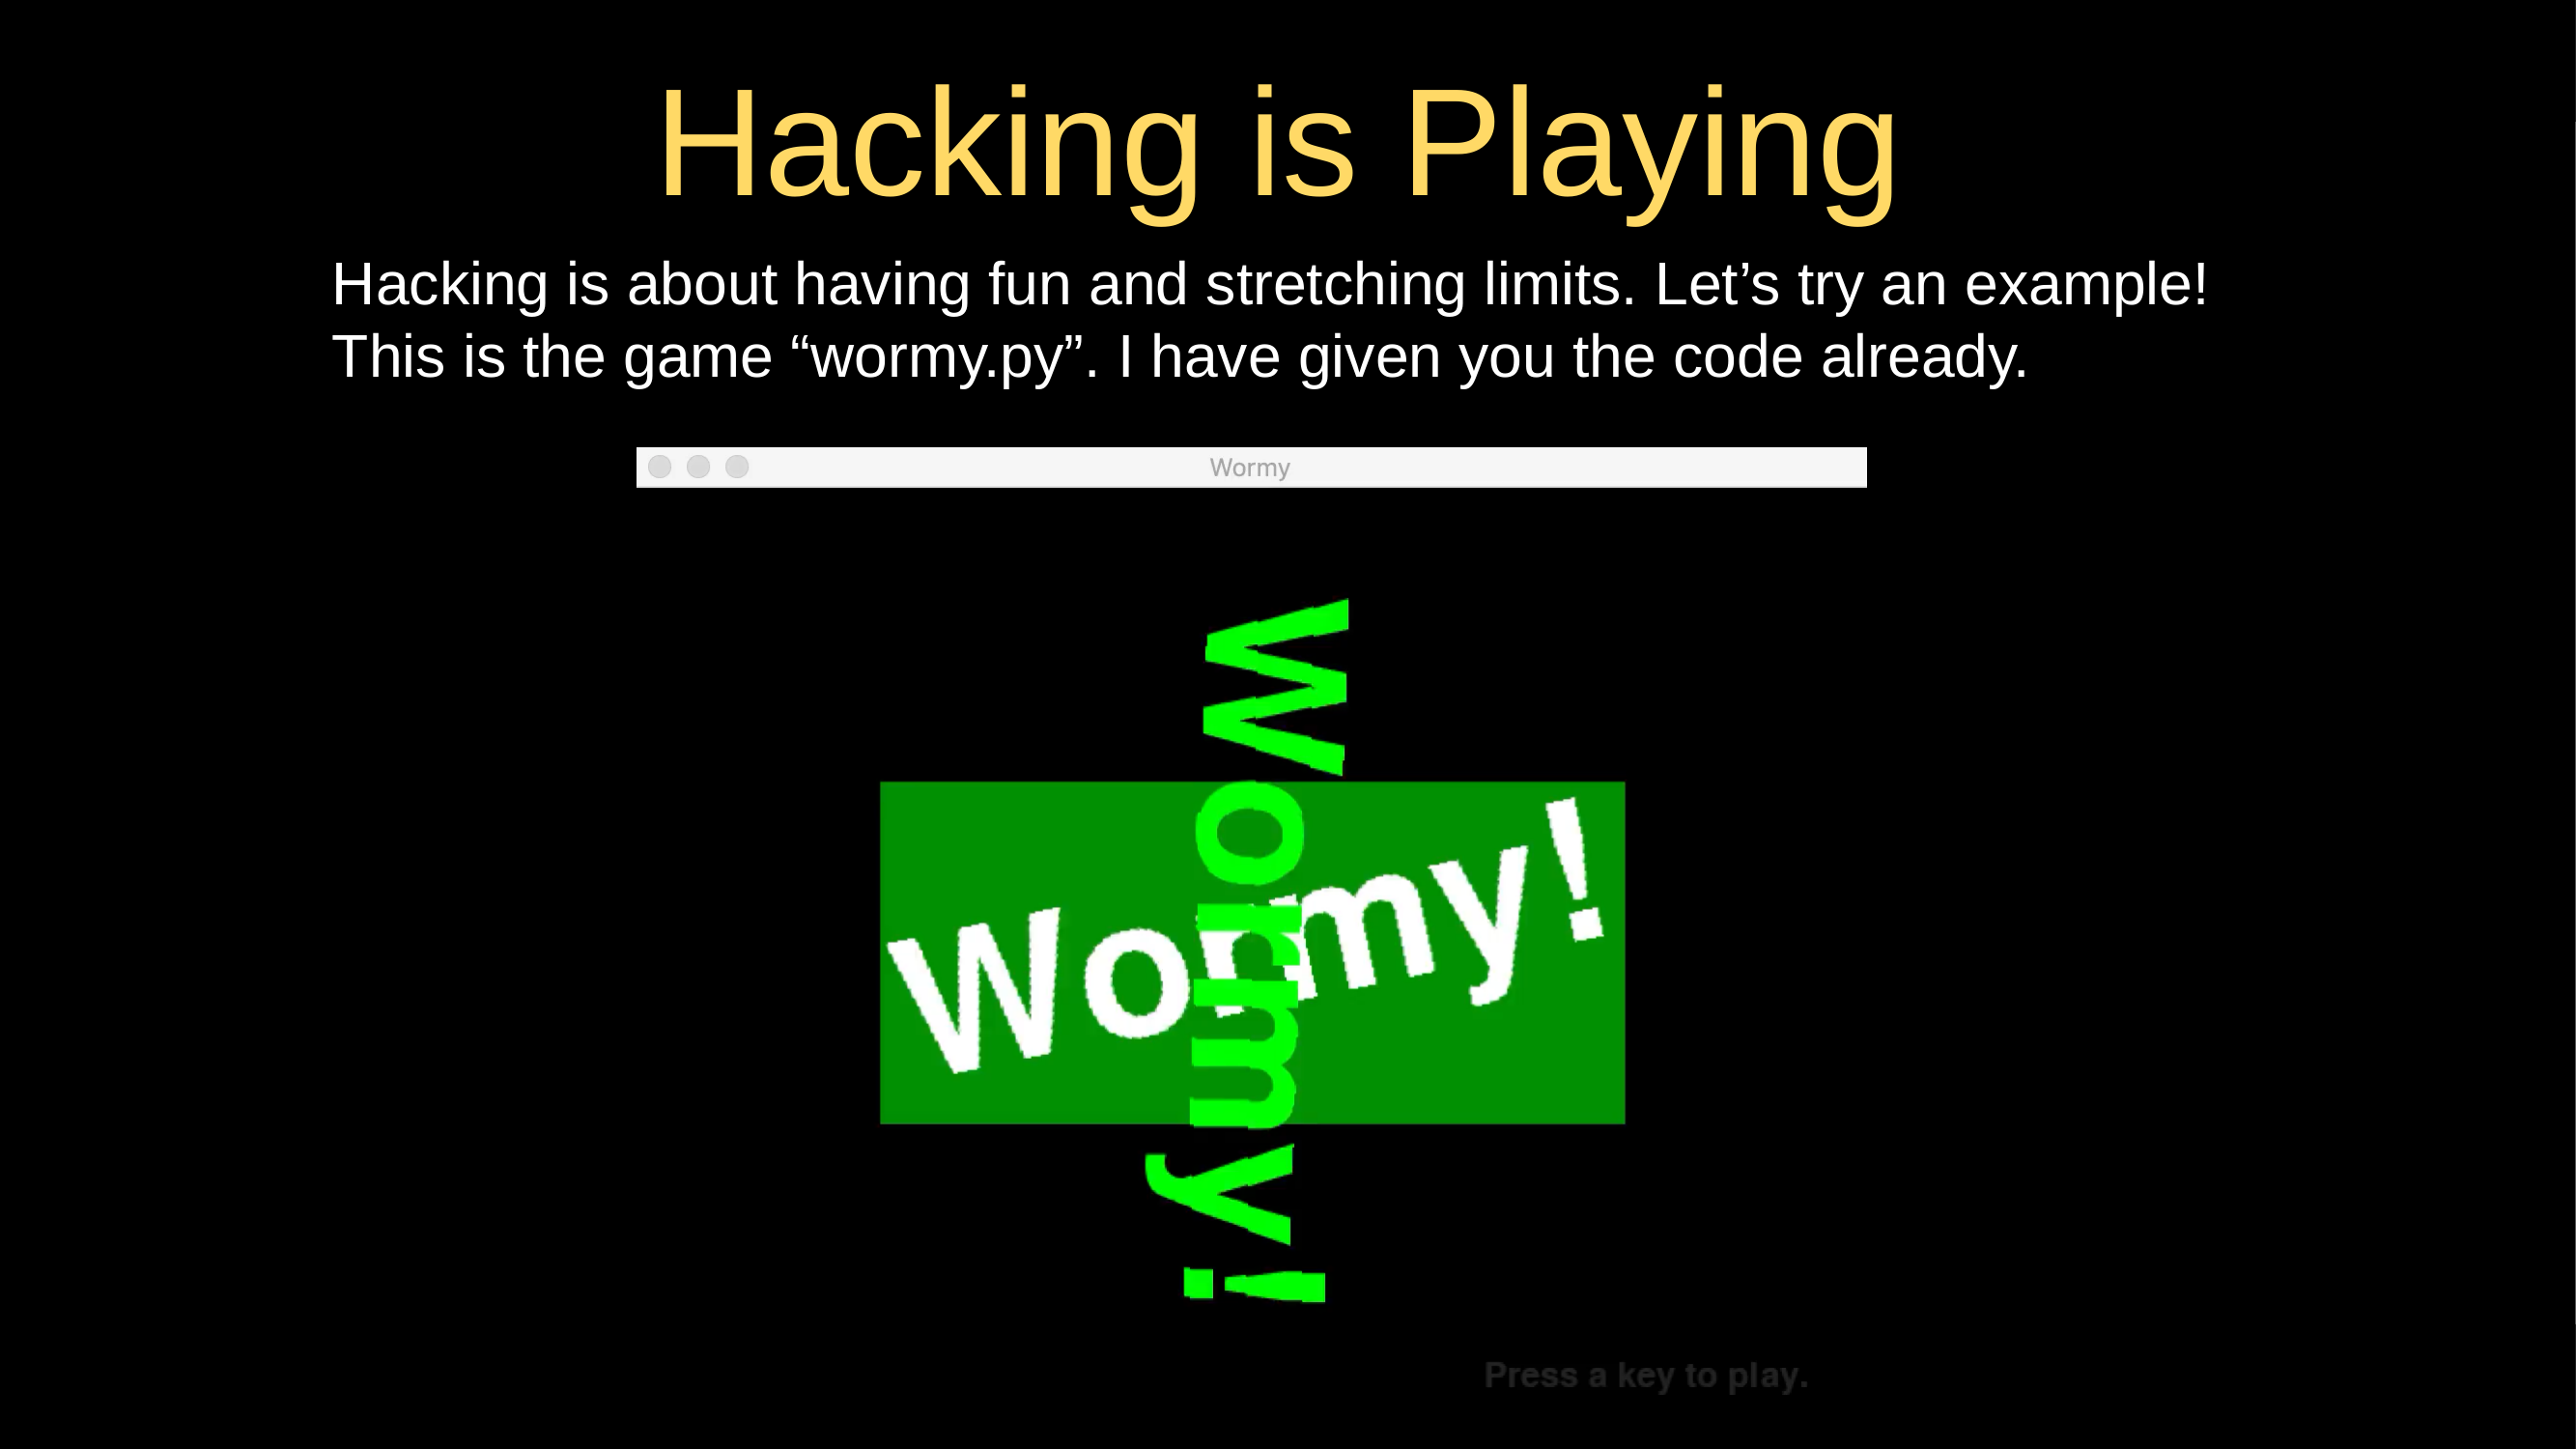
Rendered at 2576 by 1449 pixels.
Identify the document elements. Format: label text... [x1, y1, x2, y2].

text_box Hacking is about having fun and stretching limits. Let’s try an example! This is the game “wormy.py”. I have given you the code already. [318, 237, 2240, 396]
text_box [636, 446, 1868, 1409]
title Hacking is Playing [175, 52, 2383, 232]
